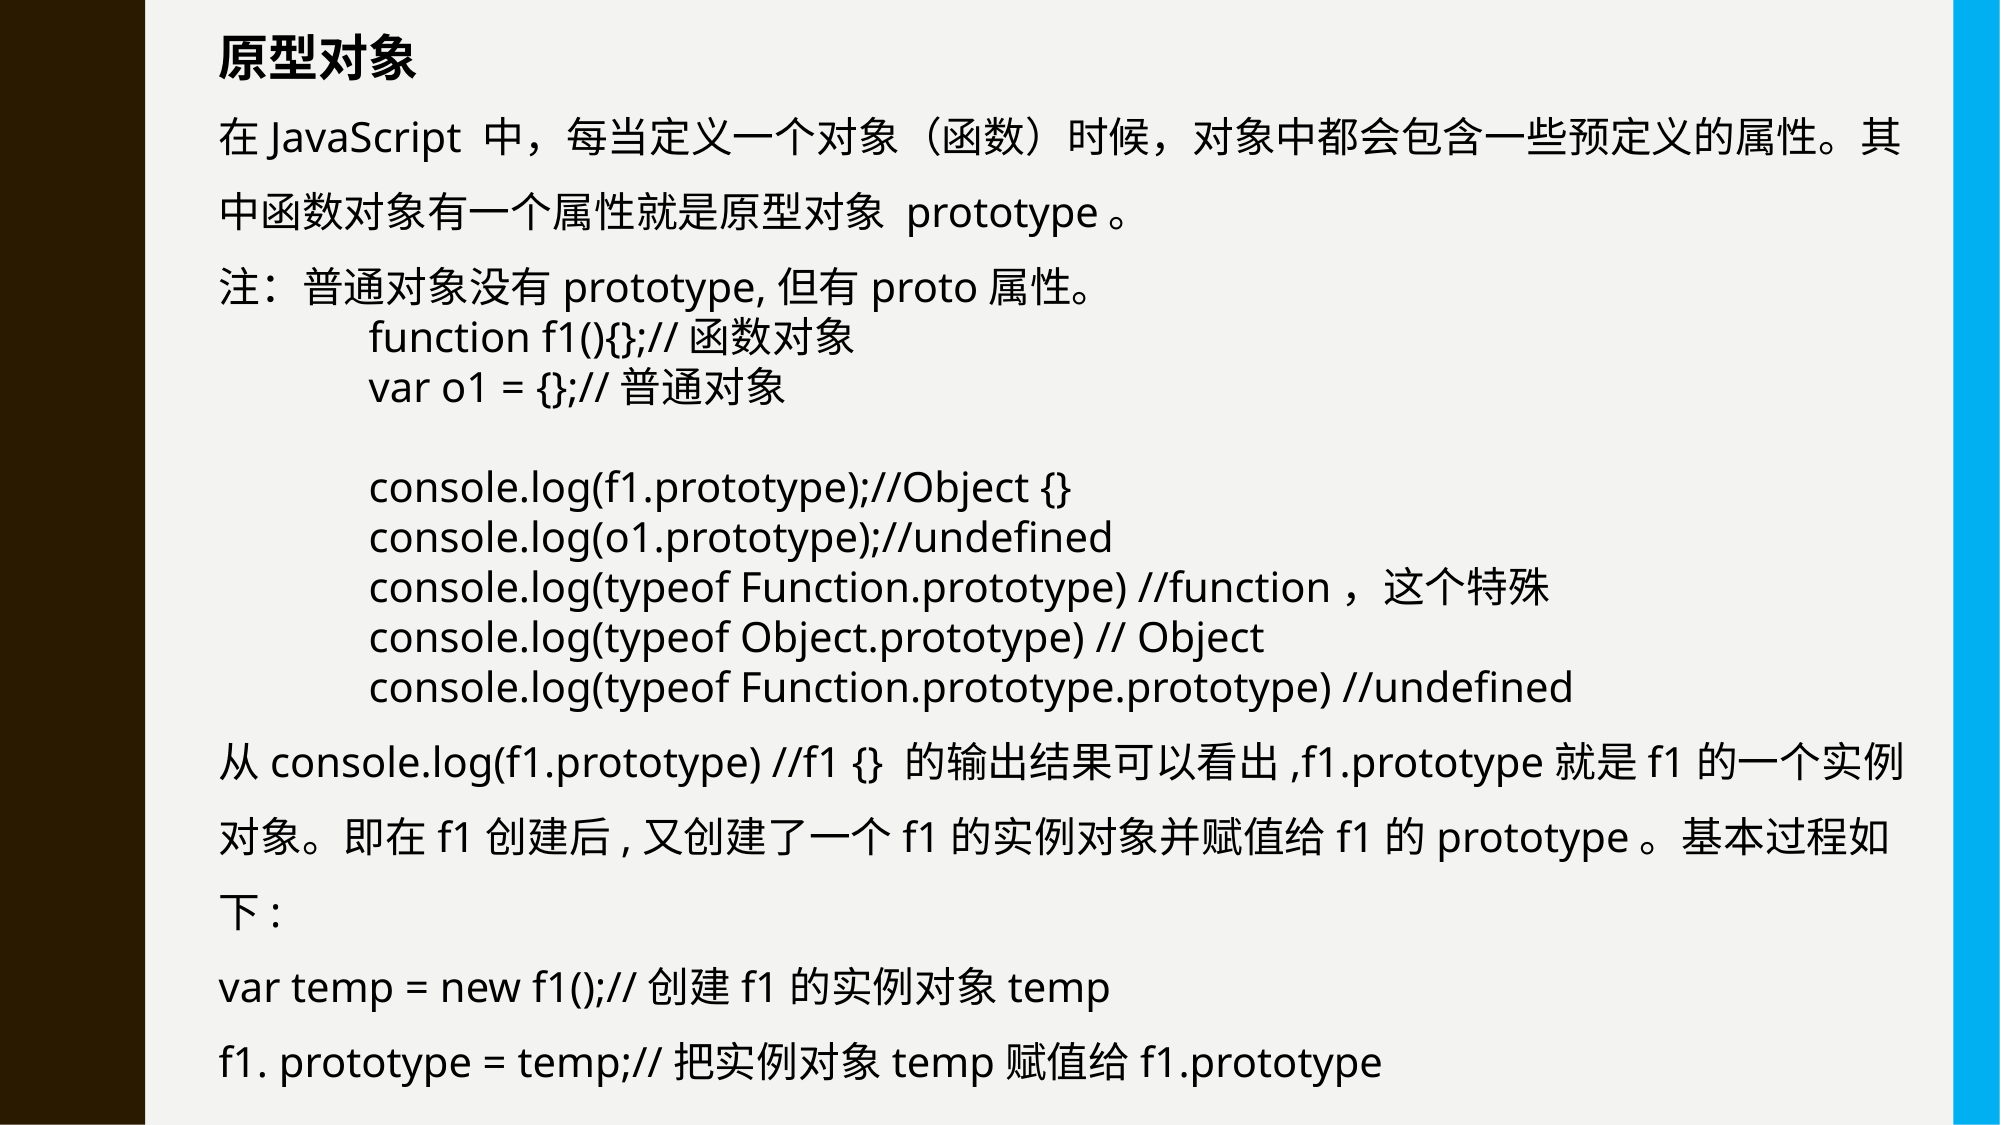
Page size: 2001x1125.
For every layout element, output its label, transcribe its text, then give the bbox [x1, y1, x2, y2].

text_box 原型对象 在JavaScript 中，每当定义一个对象（函数）时候，对象中都会包含一些预定义的属性。其中函数对象有一个属性就是原型对象 prototype。 注：普通对象没有prototype,但有proto属性。 function f1(){};//函数对象 var o1 = {};//普通对象 console.log(f1.prototype);//Object {} console.log(o1.prototype);//undefined console.log(typeof Function.prototype) //function，这个特殊 console.log(typeof Object.prototype) // Object console.log(typeof Function.prototype.prototype) //undefined 从console.log(f1.prototype) //f1 {} 的输出结果可以看出,f1.prototype就是f1的一个实例对象。即在f1创建后,又创建了一个f1的实例对象并赋值给f1的prototype。基本过程如下: var temp = new f1();//创建f1的实例对象temp f1. prototype = temp;//把实例对象temp赋值给f1.prototype [203, 18, 1928, 1091]
